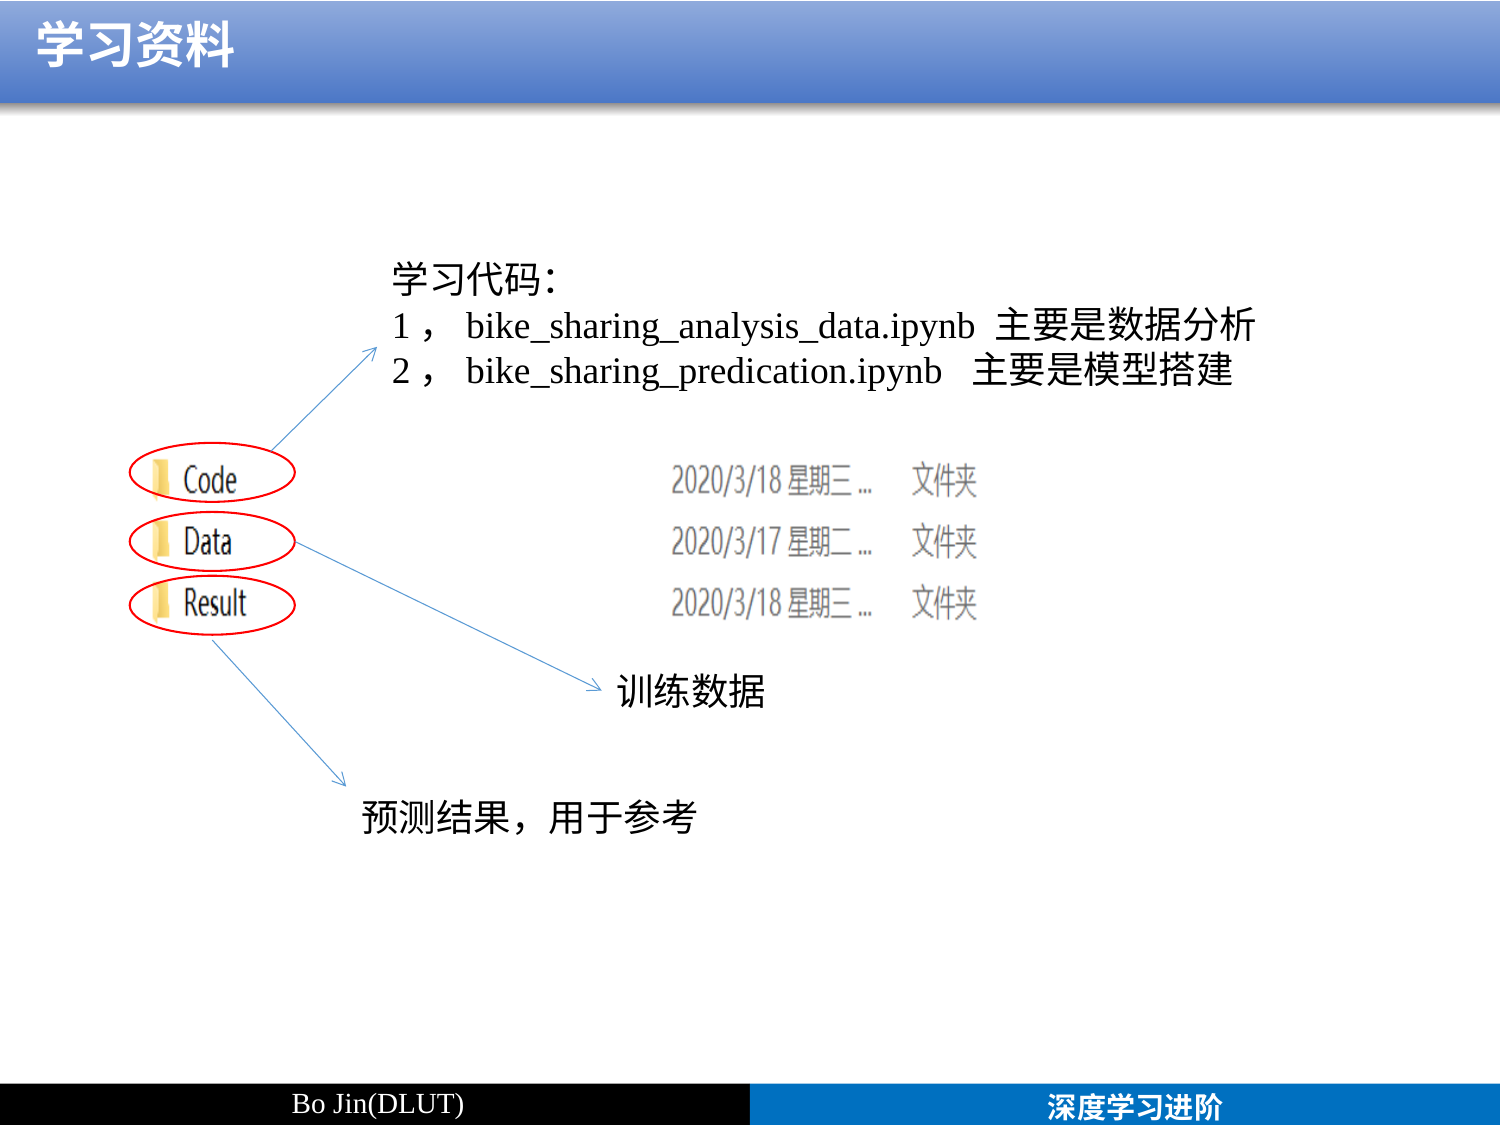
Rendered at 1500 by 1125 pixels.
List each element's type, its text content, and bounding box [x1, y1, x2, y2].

text_box [0, 103, 1500, 162]
text_box 学习资料 [20, 6, 798, 81]
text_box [129, 249, 1371, 848]
text_box [0, 1, 1500, 103]
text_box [0, 1080, 1500, 1125]
